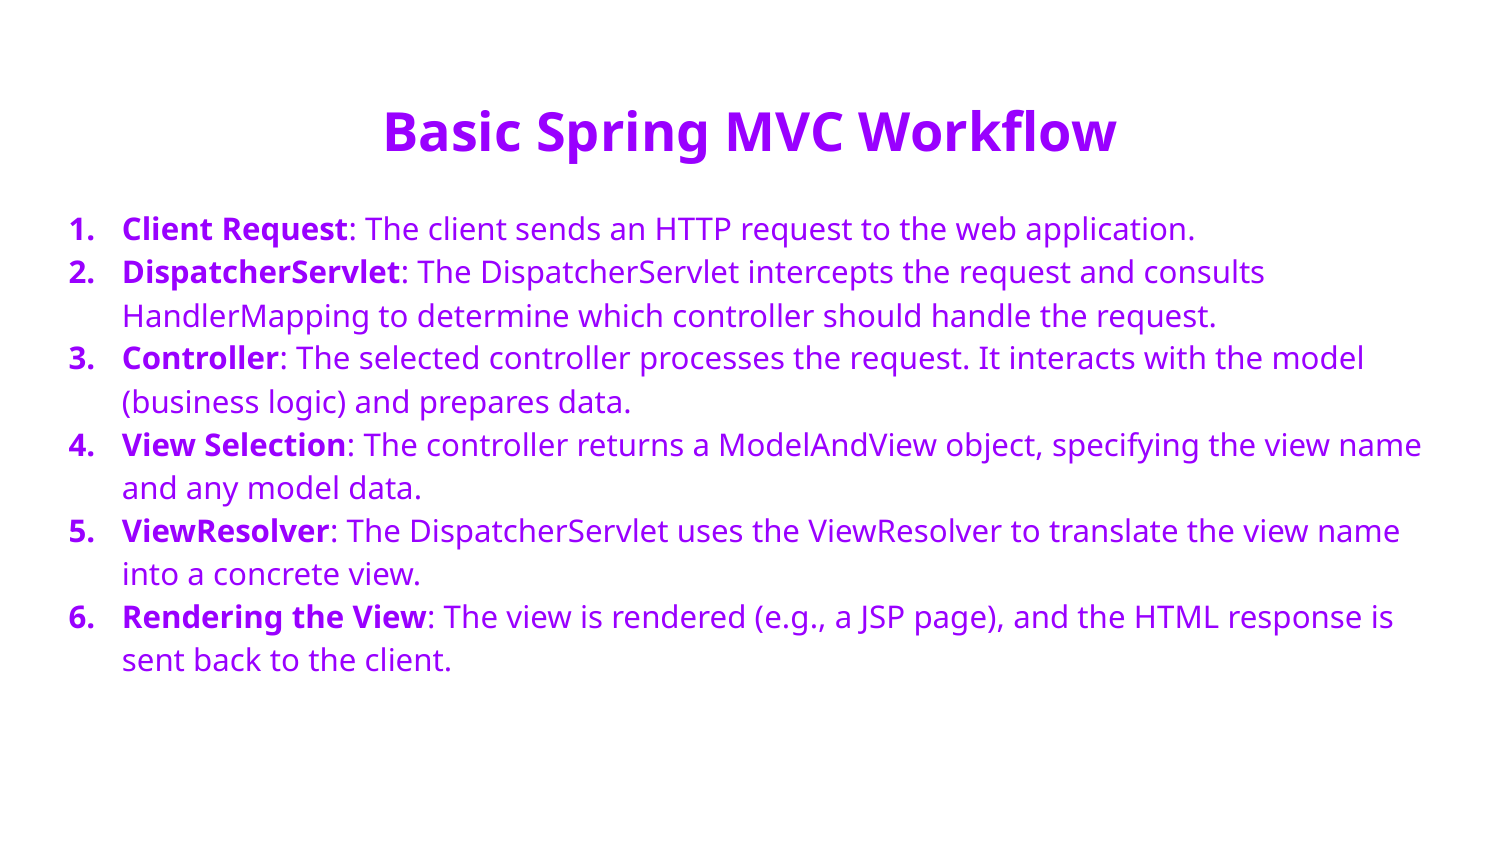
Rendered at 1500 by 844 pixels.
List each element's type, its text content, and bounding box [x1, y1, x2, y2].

list Client Request: The client sends an HTTP request to the web application. DispatcherServlet: The DispatcherServlet intercepts the request and consults HandlerMapping to determine which controller should handle the request. Controller: The selected controller processes the request. It interacts with the model (business logic) and prepares data. View Selection: The controller returns a ModelAndView object, specifying the view name and any model data. ViewResolver: The DispatcherServlet uses the ViewResolver to translate the view name into a concrete view. Rendering the View: The view is rendered (e.g., a JSP page), and the HTML response is sent back to the client. [31, 189, 1449, 771]
title Basic Spring MVC Workflow [51, 72, 1449, 167]
